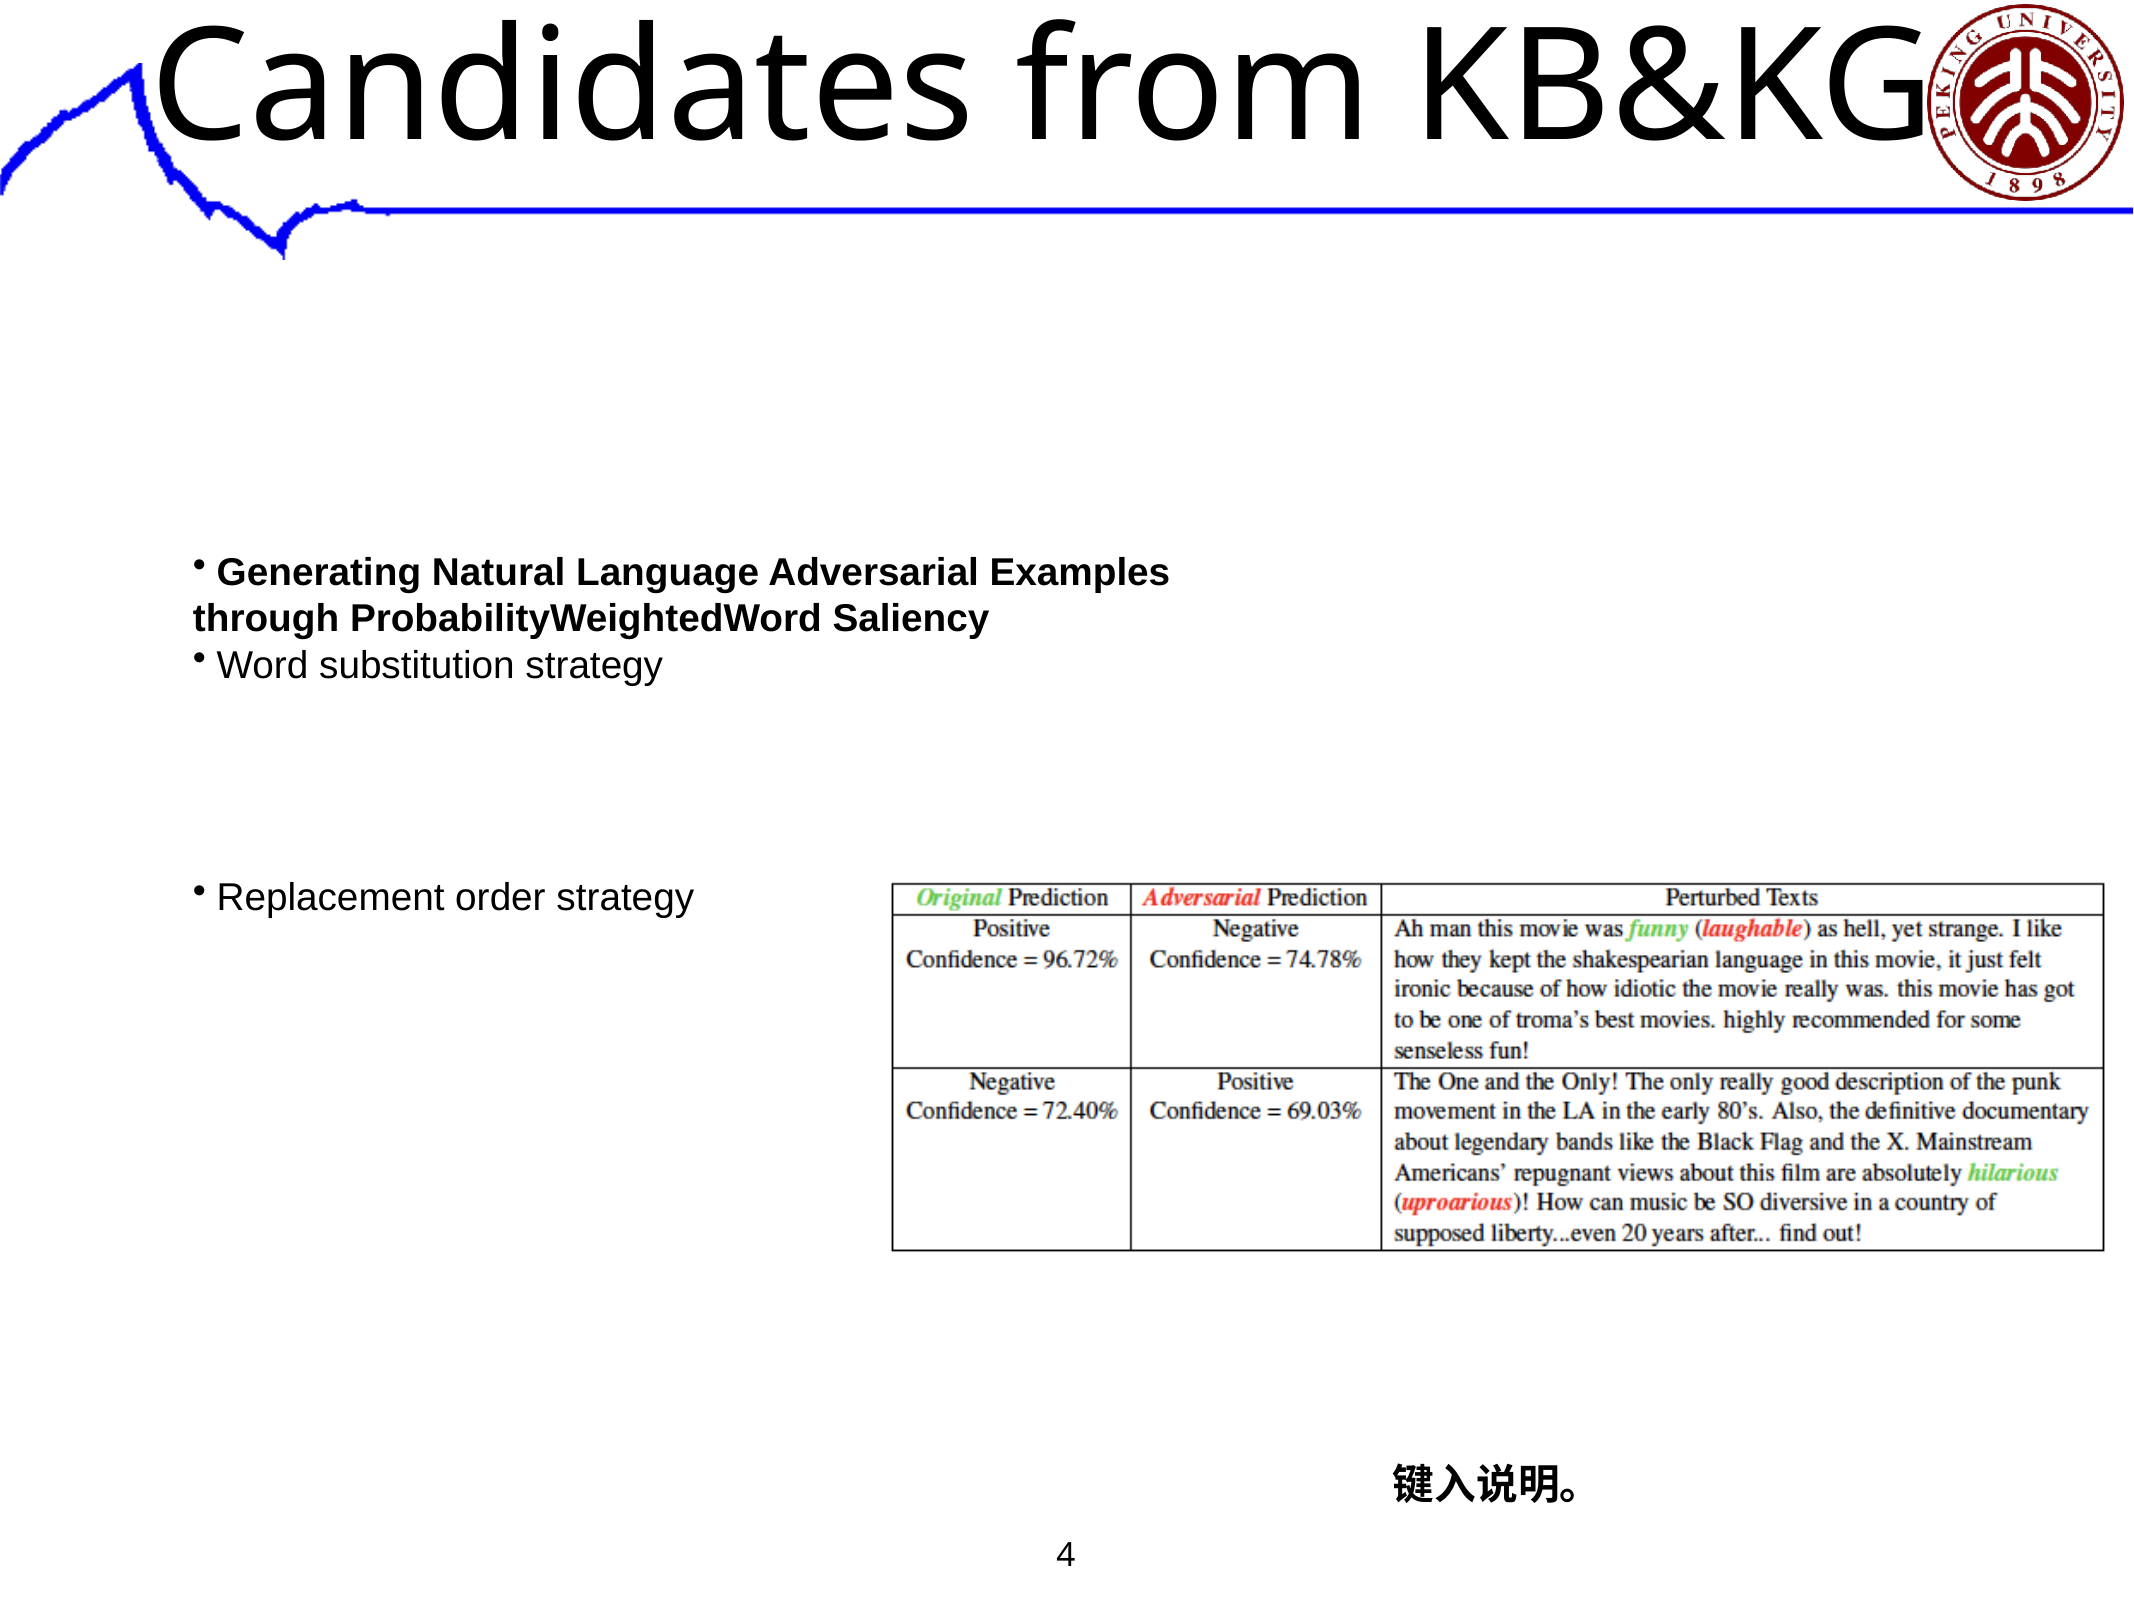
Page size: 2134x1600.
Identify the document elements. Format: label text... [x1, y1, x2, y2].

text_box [868, 880, 2127, 1529]
title Candidates from KB&KG [131, 0, 1954, 255]
slide_number 4 [1046, 1529, 1086, 1579]
picture [0, 4, 2134, 260]
